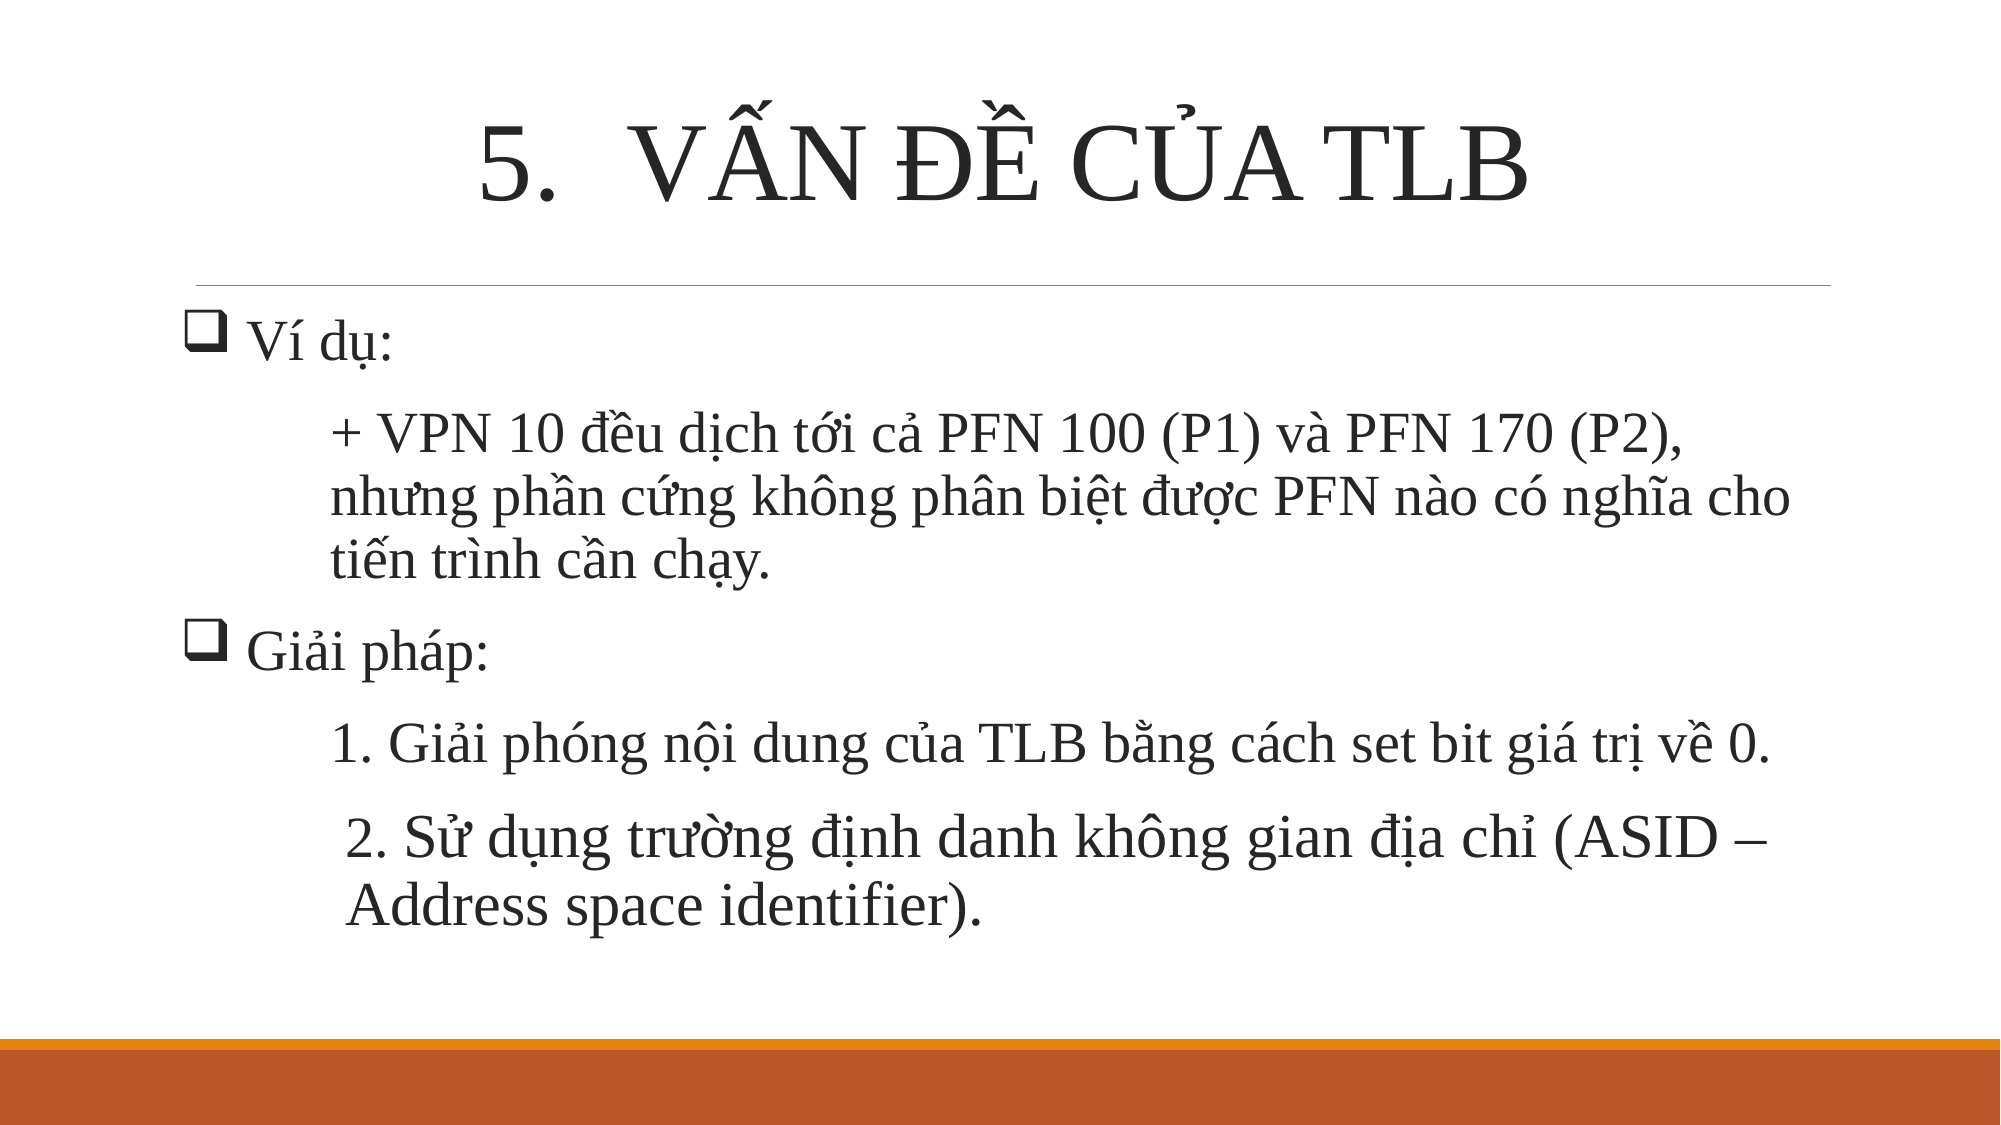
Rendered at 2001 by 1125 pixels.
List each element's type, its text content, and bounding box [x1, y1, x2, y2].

title VẤN ĐỀ CỦA TLB [180, 47, 1830, 285]
list Ví dụ: + VPN 10 đều dịch tới cả PFN 100 (P1) và PFN 170 (P2), nhưng phần cứng không phân biệt được PFN nào có nghĩa cho tiến trình cần chạy. Giải pháp: 1. Giải phóng nội dung của TLB bằng cách set bit giá trị về 0. 2. Sử dụng trường định danh không gian địa chỉ (ASID – Address space identifier). [180, 302, 1830, 963]
